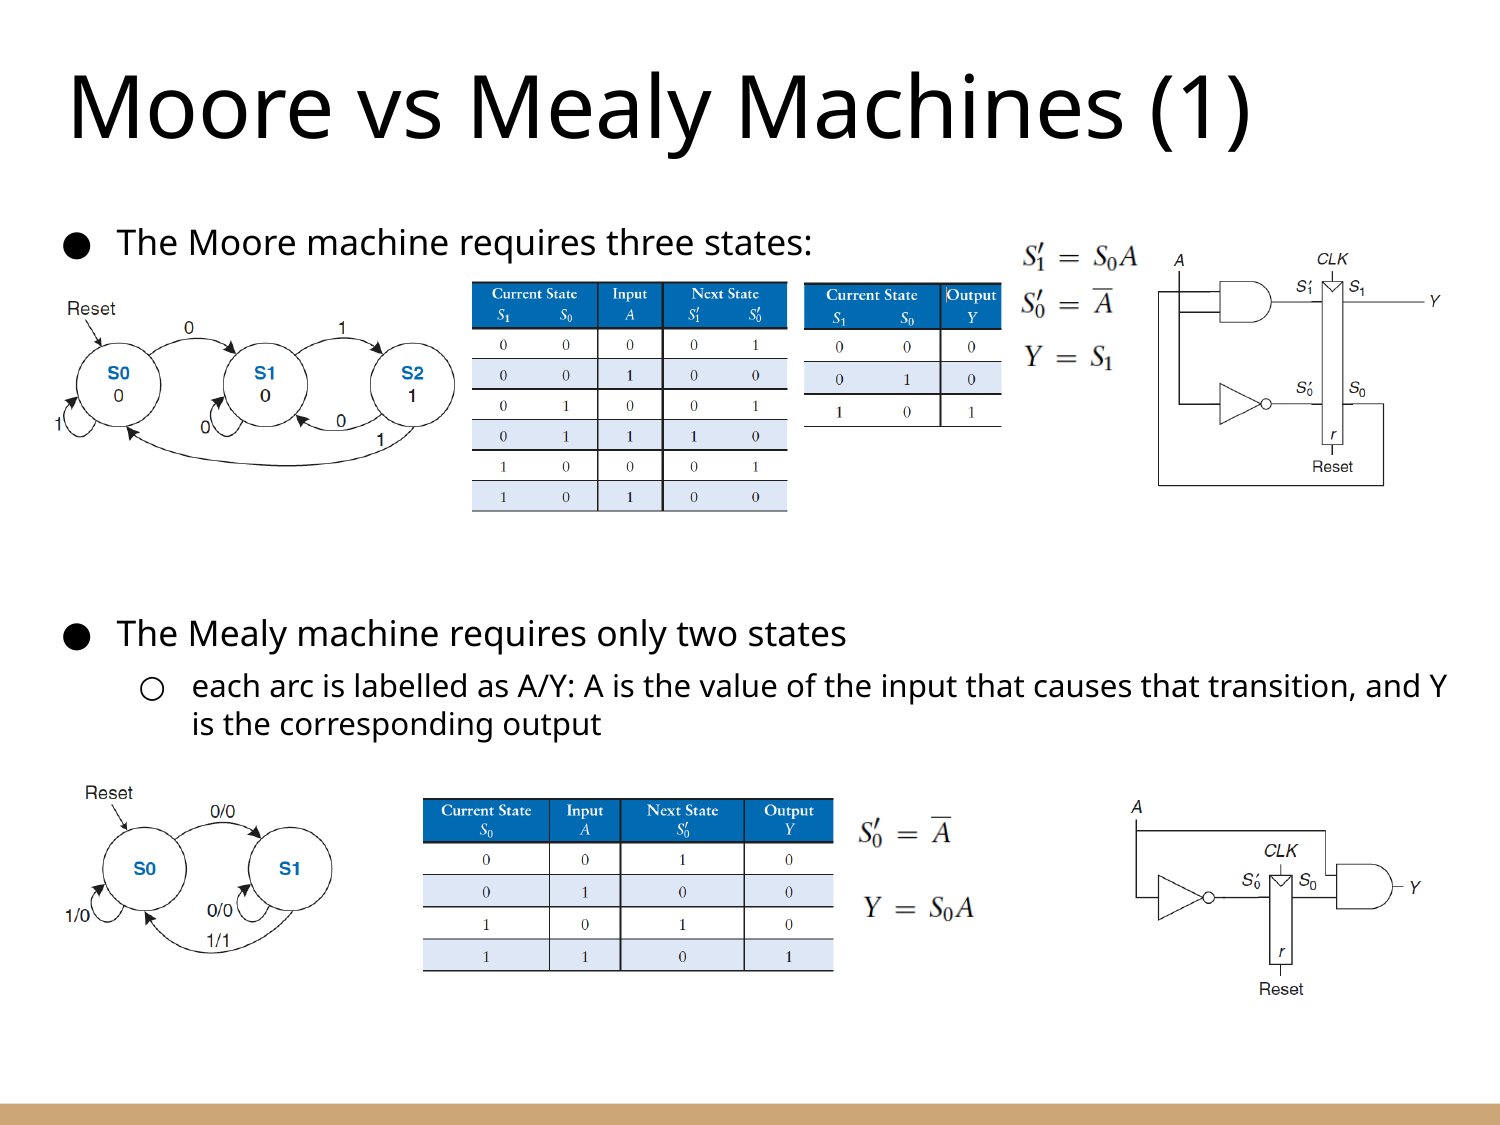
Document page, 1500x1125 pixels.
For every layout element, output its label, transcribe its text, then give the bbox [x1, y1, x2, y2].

list The Moore machine requires three states: The Mealy machine requires only two states each arc is labelled as A/Y: A is the value of the input that causes that transition, and Y is the corresponding output [26, 198, 1474, 1036]
picture [420, 794, 839, 975]
picture [851, 884, 986, 935]
title Moore vs Mealy Machines (1) [51, 69, 1449, 172]
picture [1015, 334, 1121, 383]
picture [1119, 785, 1442, 1006]
picture [851, 802, 967, 856]
picture [1145, 239, 1451, 492]
picture [50, 779, 346, 958]
picture [1015, 234, 1144, 323]
picture [45, 278, 791, 516]
picture [800, 279, 1006, 432]
